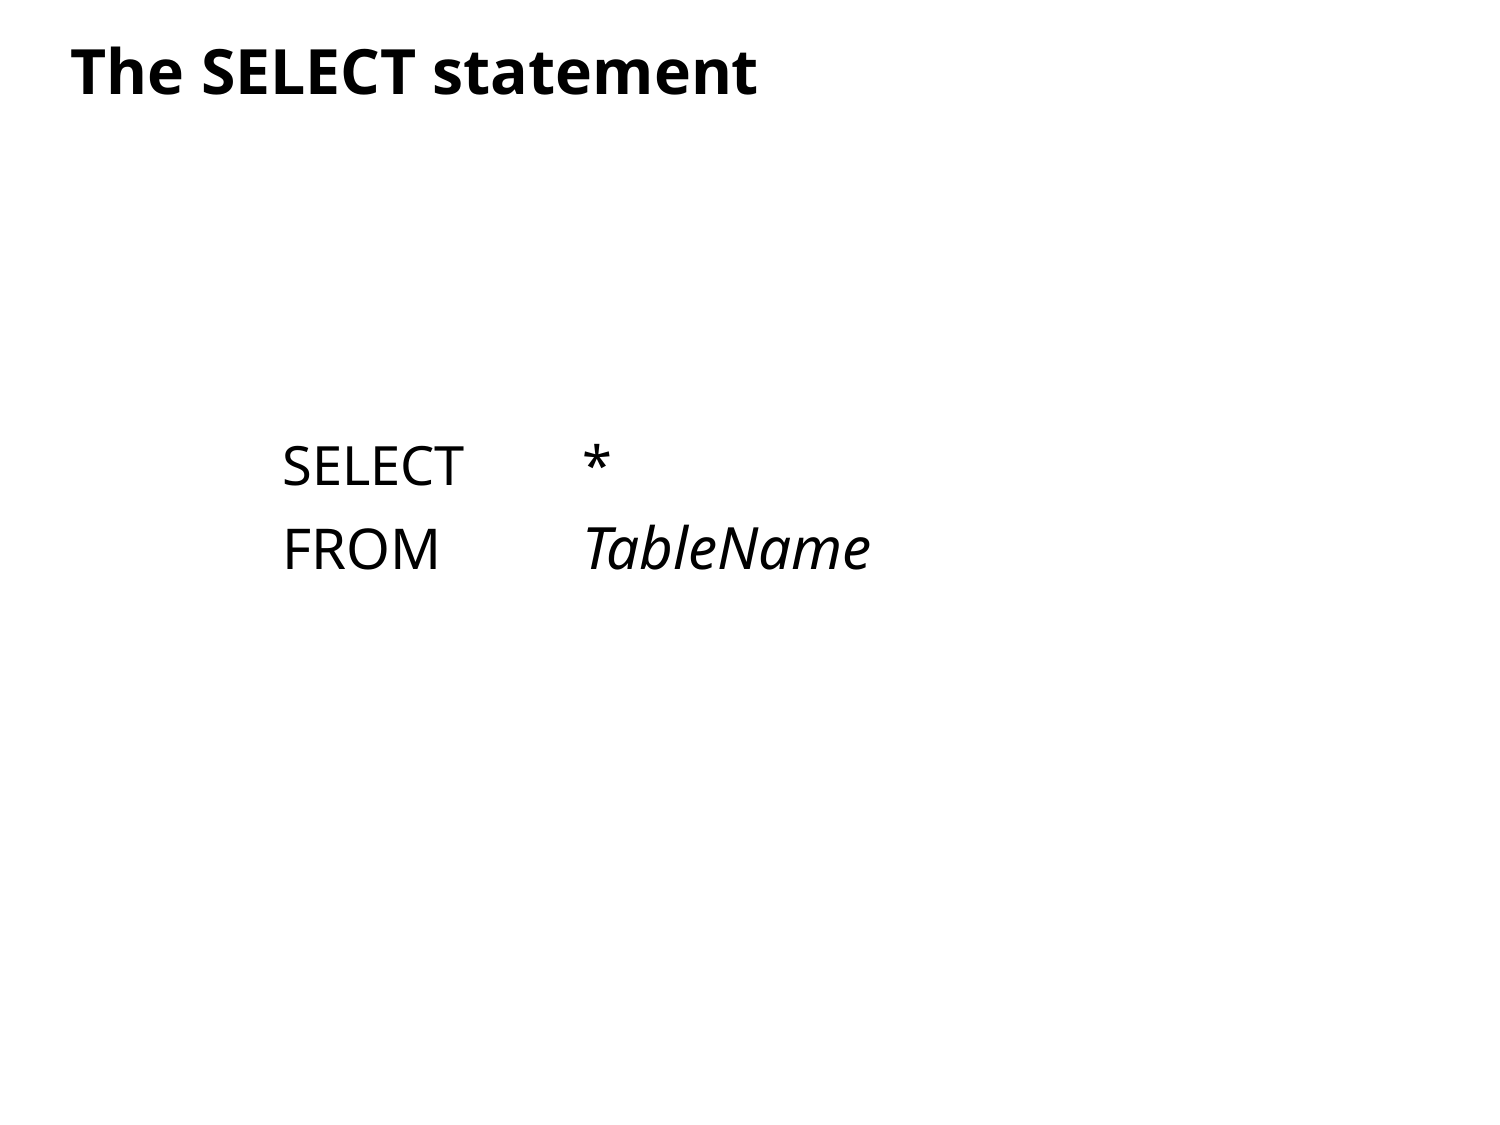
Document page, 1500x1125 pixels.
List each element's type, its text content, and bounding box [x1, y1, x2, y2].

text_box The SELECT statement [63, 24, 1336, 114]
text_box SELECT * FROM TableName [274, 424, 1484, 671]
